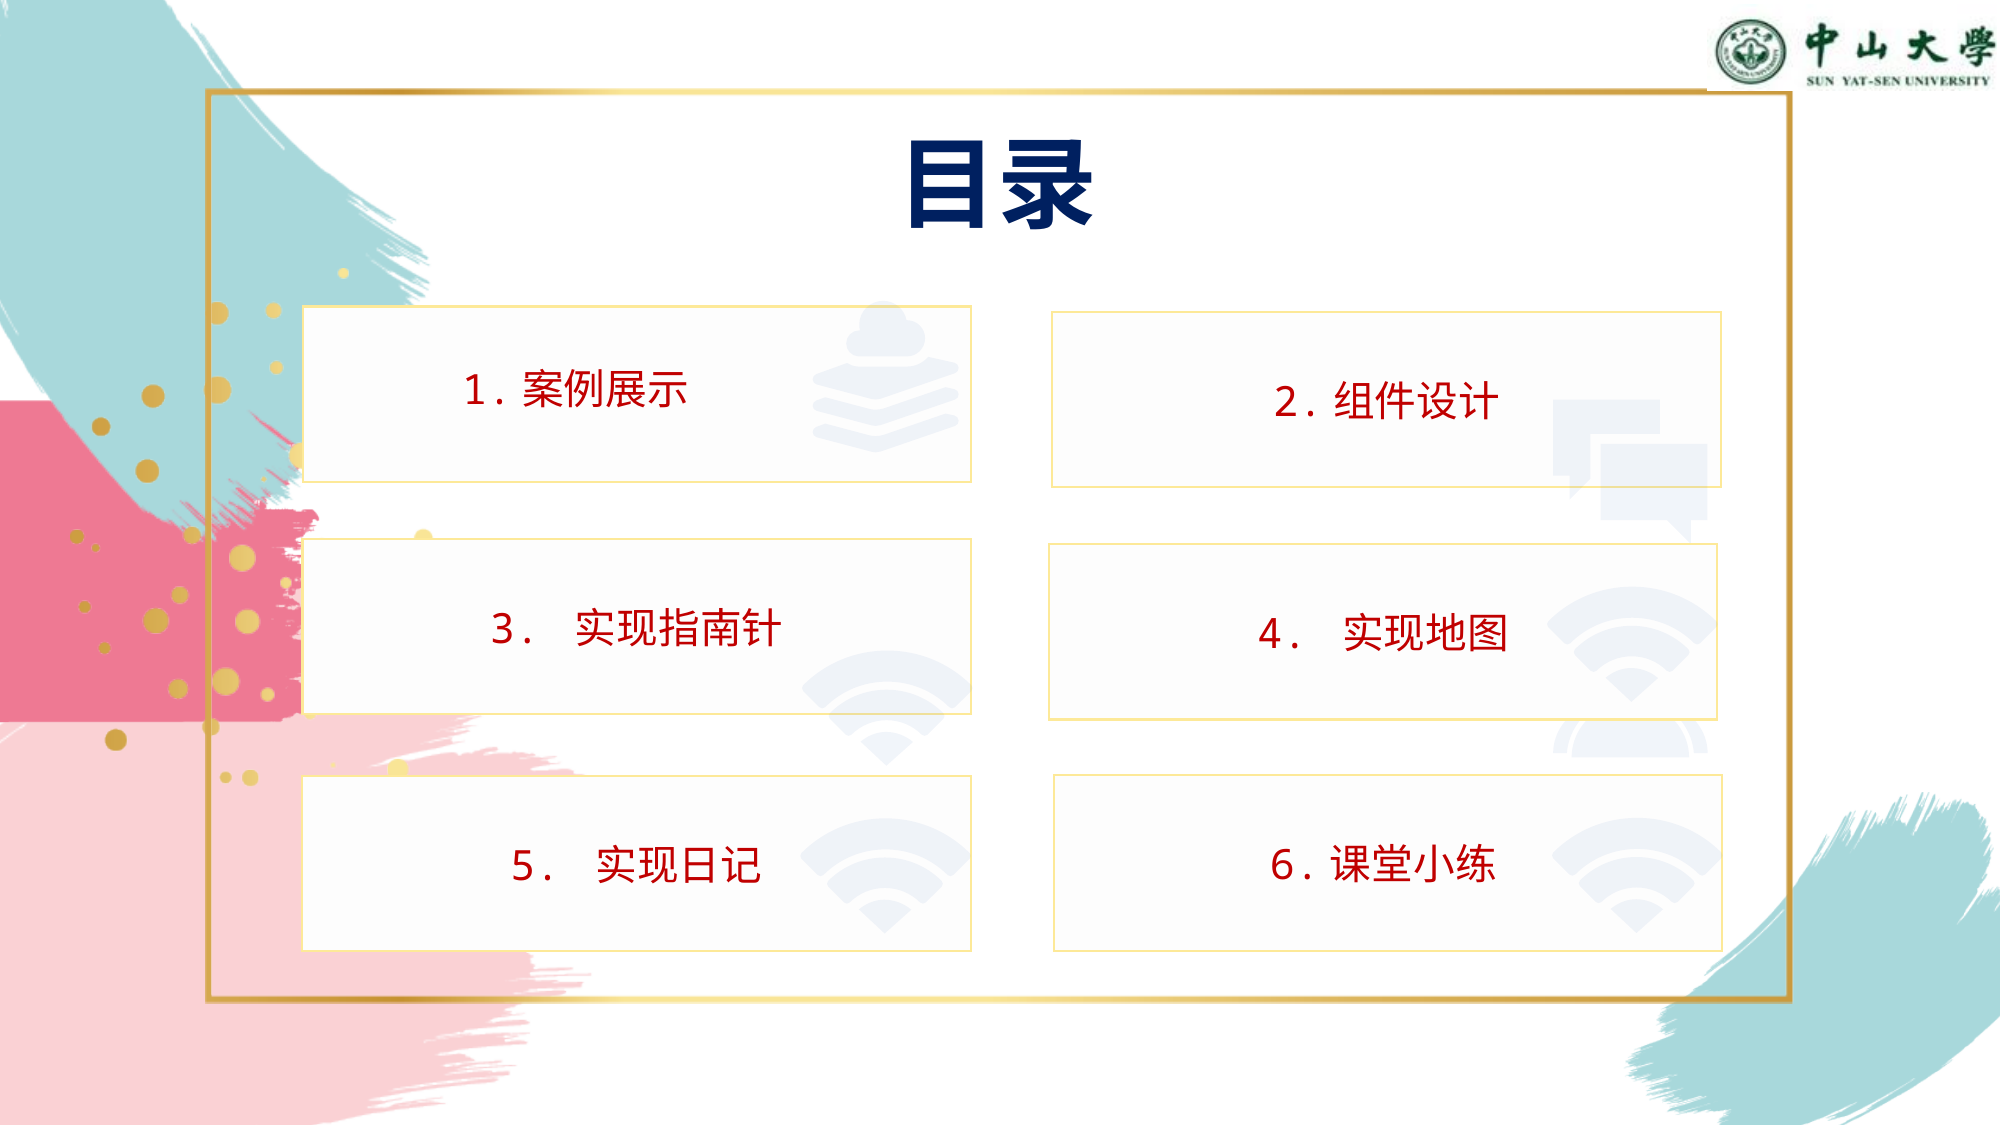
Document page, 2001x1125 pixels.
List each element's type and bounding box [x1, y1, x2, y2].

text_box [302, 300, 972, 482]
picture [0, 0, 2000, 1125]
text_box [1088, 720, 1708, 758]
text_box [1049, 544, 1718, 720]
text_box [1054, 775, 1723, 951]
text_box [302, 538, 973, 766]
text_box [1052, 311, 1721, 545]
text_box [302, 775, 971, 952]
